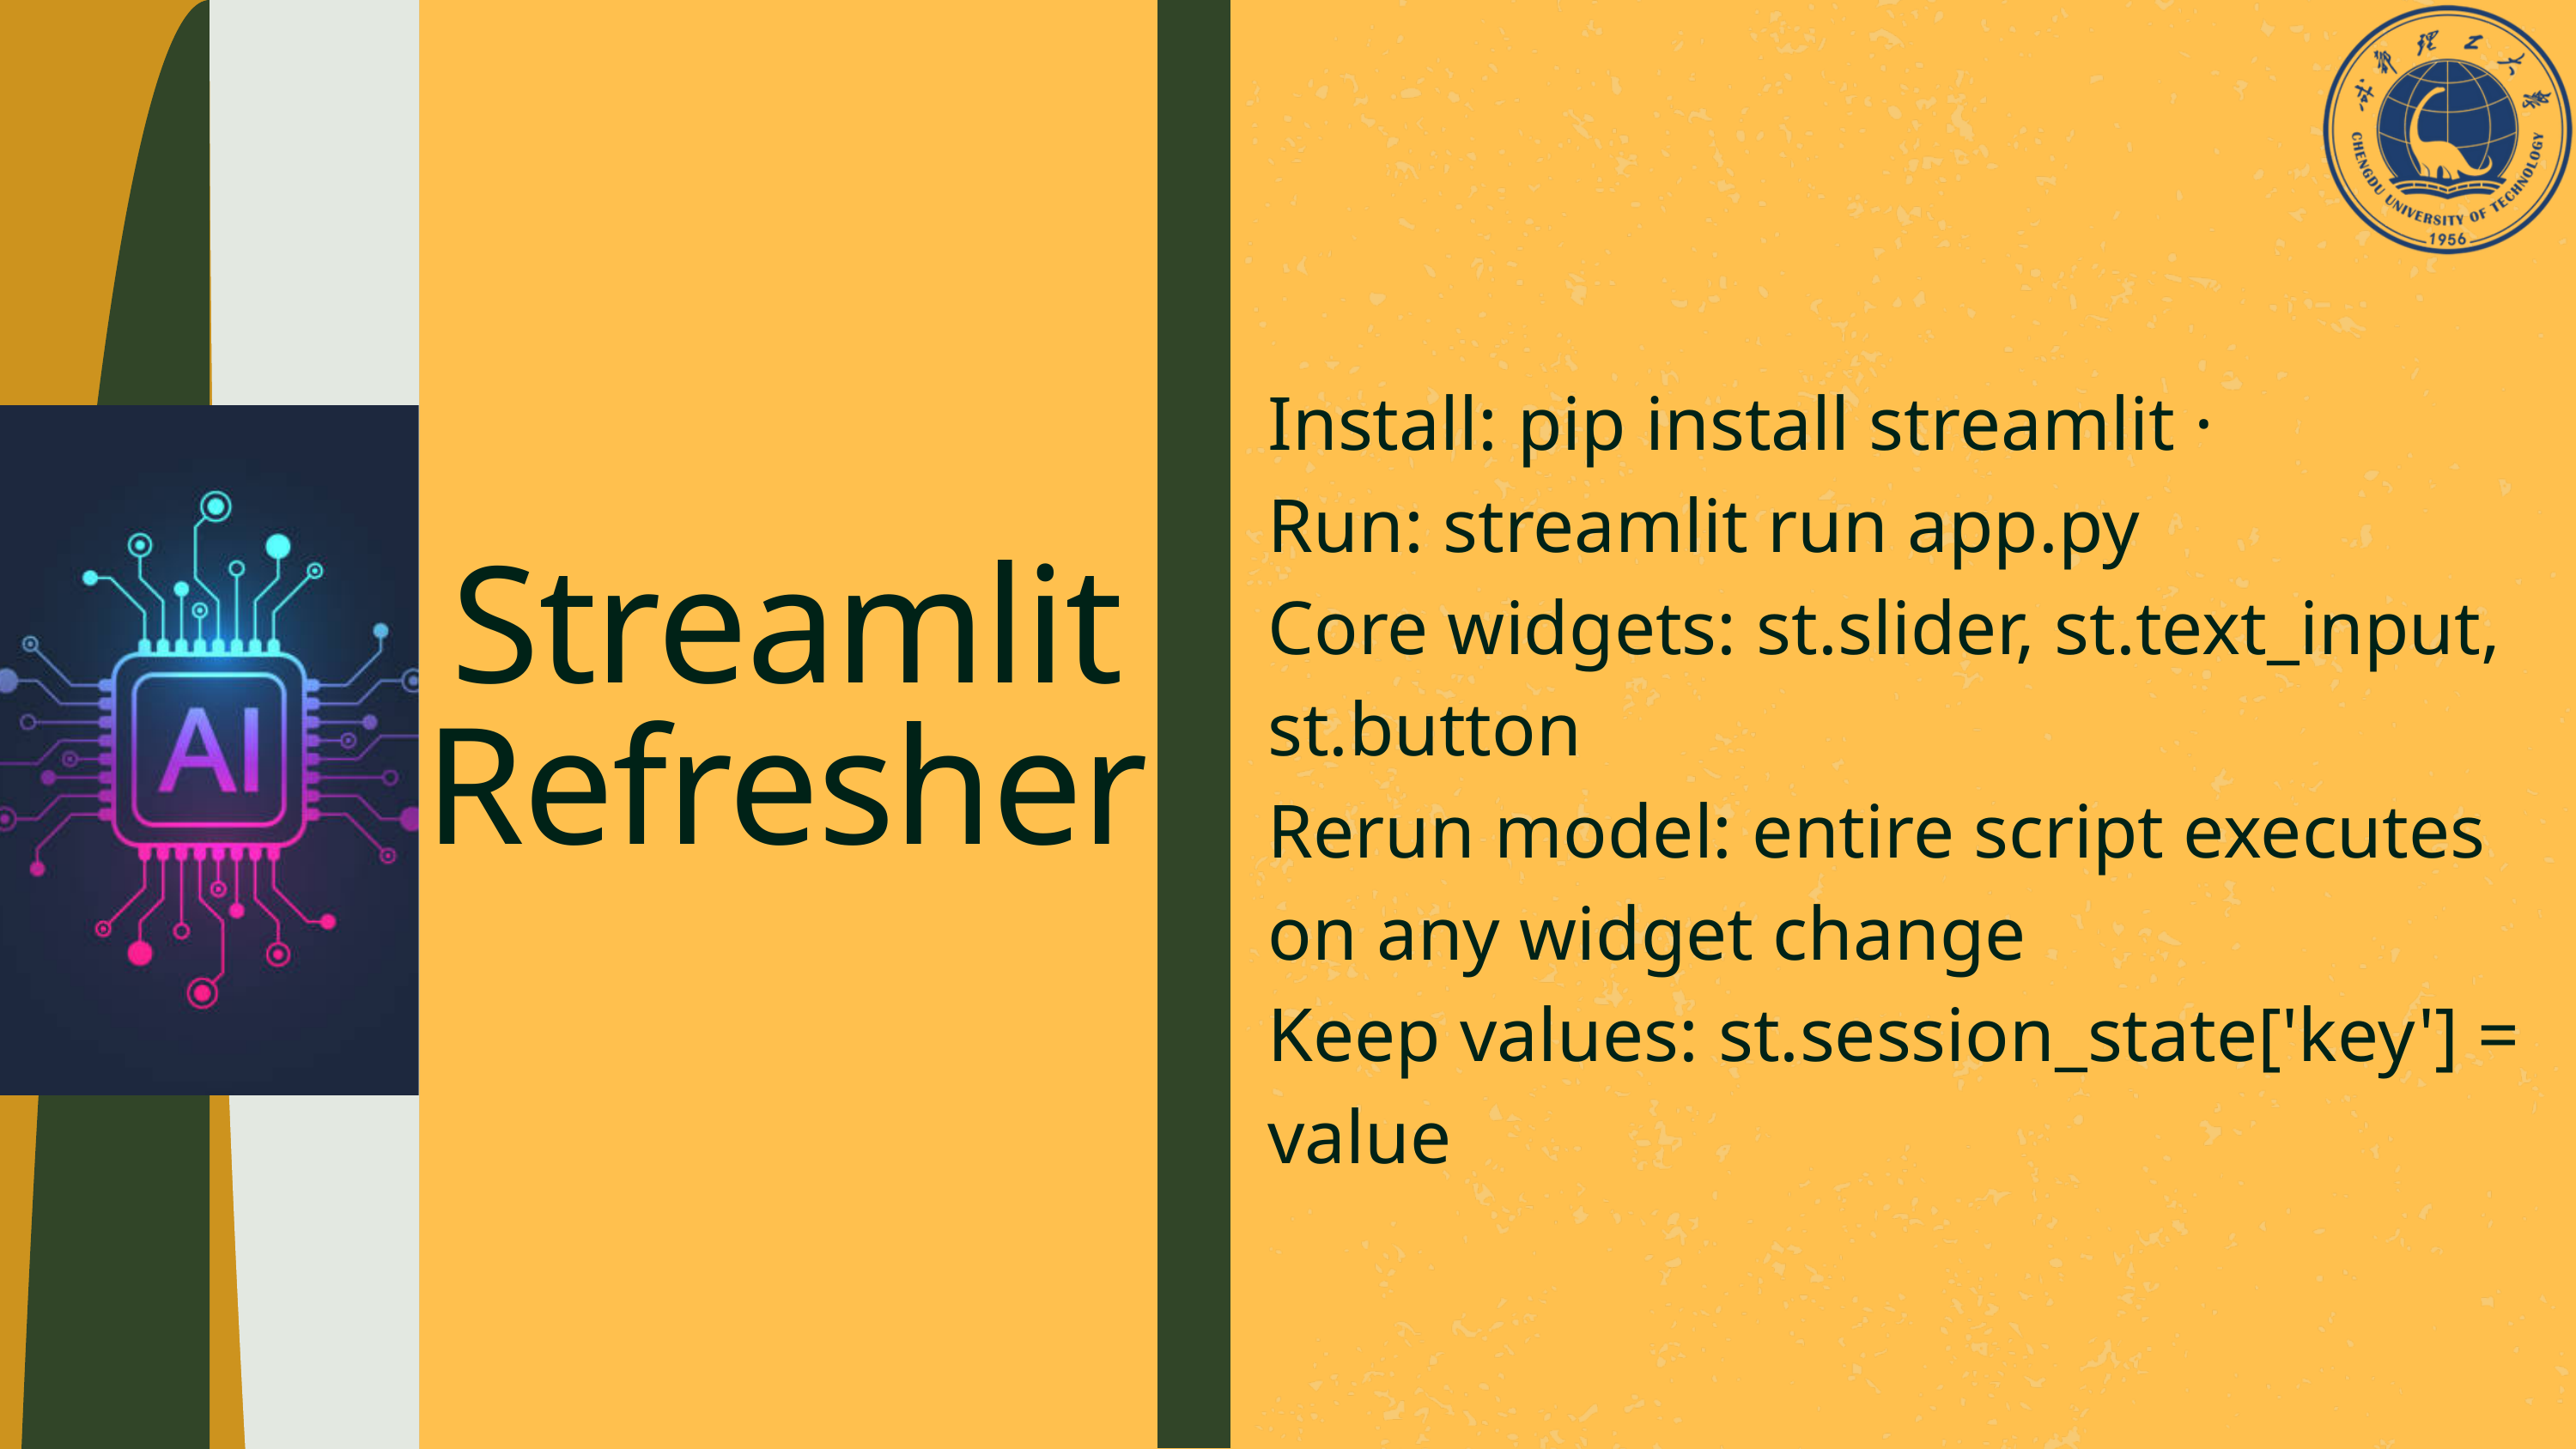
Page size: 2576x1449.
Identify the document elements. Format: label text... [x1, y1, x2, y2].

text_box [1157, 0, 1230, 1449]
text_box [1233, 0, 2576, 1449]
text_box Streamlit Refresher [426, 554, 1153, 877]
text_box [2320, 0, 2576, 258]
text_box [0, 404, 419, 1095]
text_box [0, 1100, 420, 1449]
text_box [0, 0, 420, 405]
text_box Install: pip install streamlit · Run: streamlit run app.py Core widgets: st.slider, st.text_input, st.button Rerun model: entire script executes on any widget change Keep values: st.session_state['key'] = value [1267, 363, 2539, 1179]
